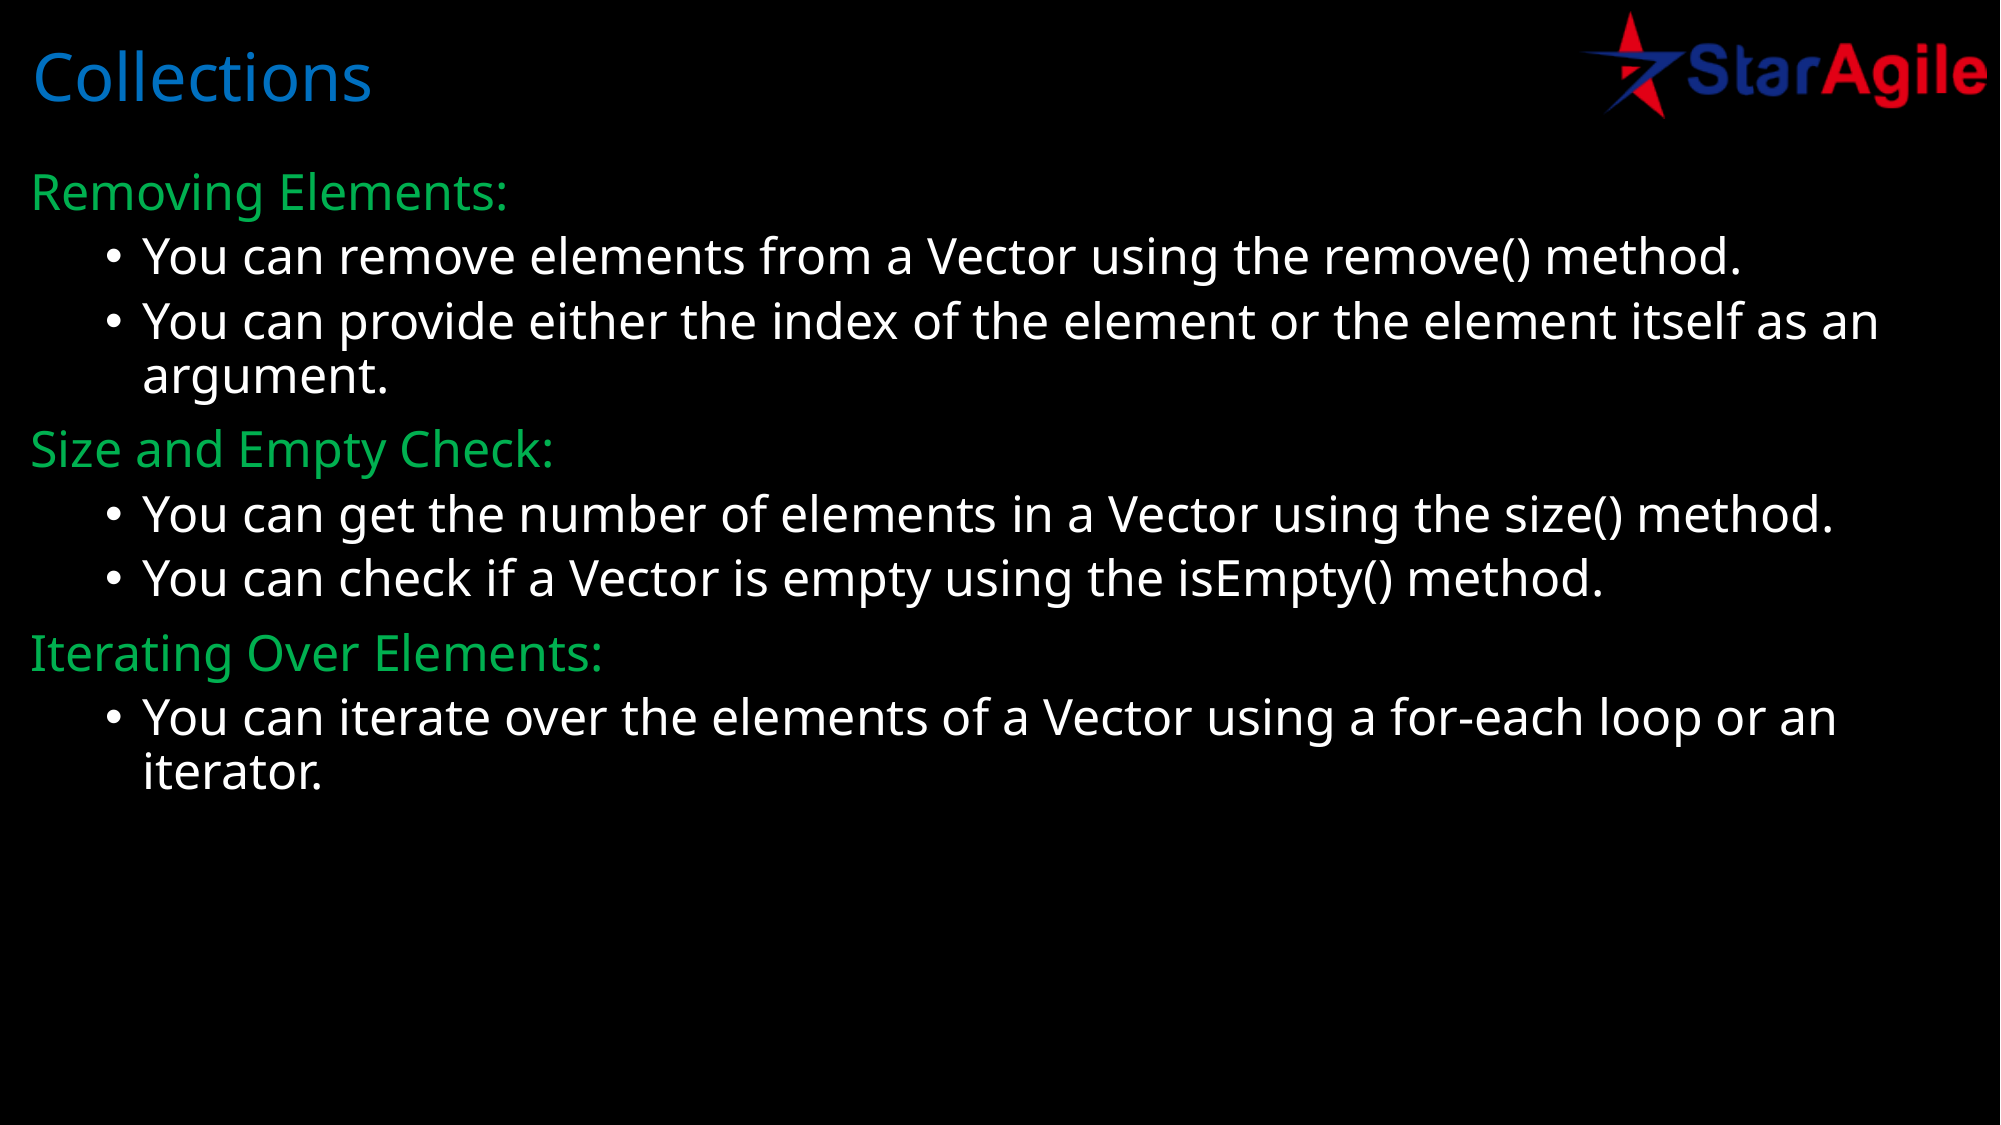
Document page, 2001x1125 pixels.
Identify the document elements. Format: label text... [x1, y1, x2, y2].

picture [1579, 11, 1987, 119]
list Removing Elements: You can remove elements from a Vector using the remove() method. You can provide either the index of the element or the element itself as an argument. Size and Empty Check: You can get the number of elements in a Vector using the size() method. You can check if a Vector is empty using the isEmpty() method. Iterating Over Elements: You can iterate over the elements of a Vector using a for-each loop or an iterator. [15, 159, 1987, 1111]
title Collections [0, 0, 2000, 160]
